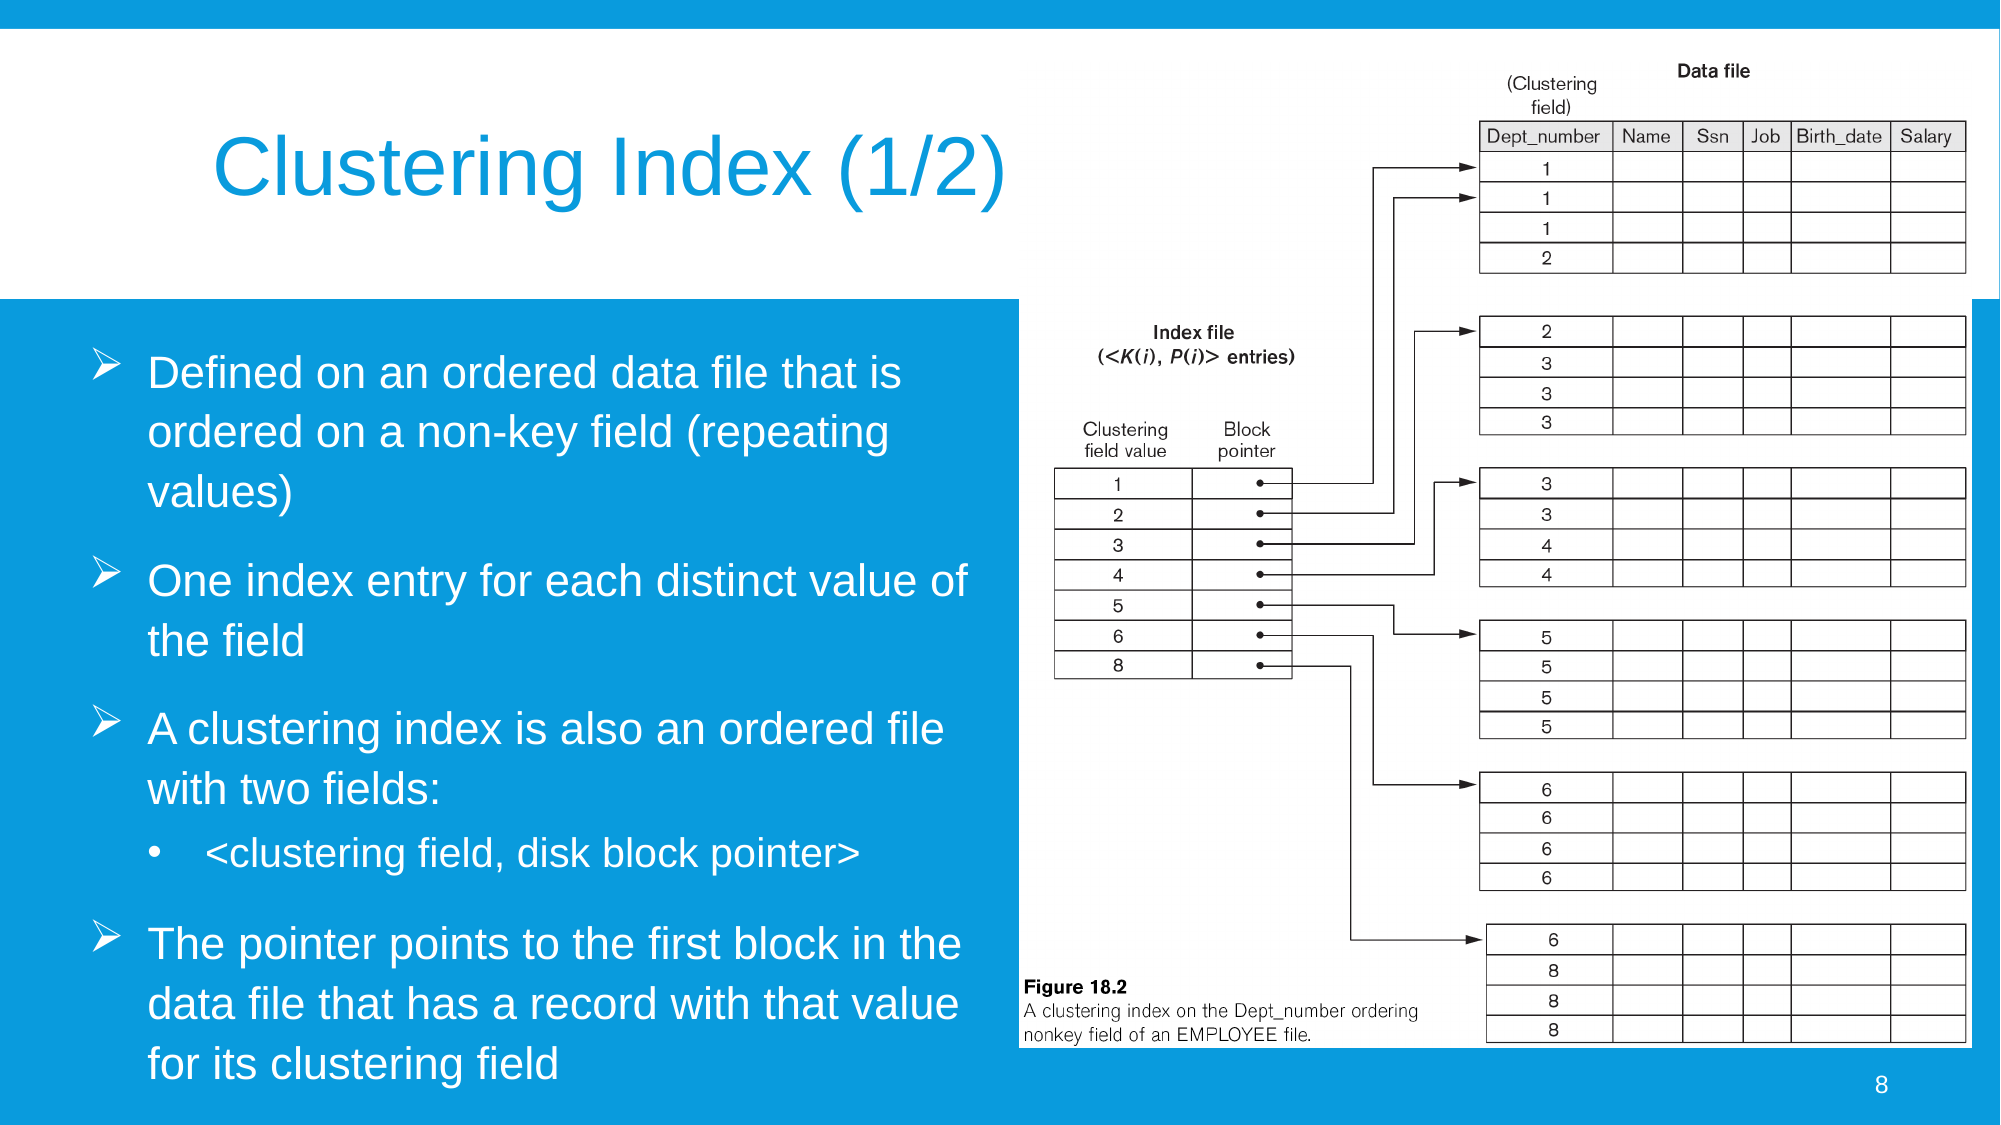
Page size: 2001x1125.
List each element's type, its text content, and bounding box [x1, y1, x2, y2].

picture [1019, 62, 1972, 1047]
title Clustering Index (1/2) [197, 46, 1803, 295]
slide_number 8 [1748, 1057, 1904, 1114]
list Defined on an ordered data file that is ordered on a non-key field (repeating values) One index entry for each distinct value of the field A clustering index is also an ordered file with two fields: <clustering field, disk block pointer> The pointer points to the first block in the data file that has a record with that value for its clustering field [73, 329, 990, 1104]
